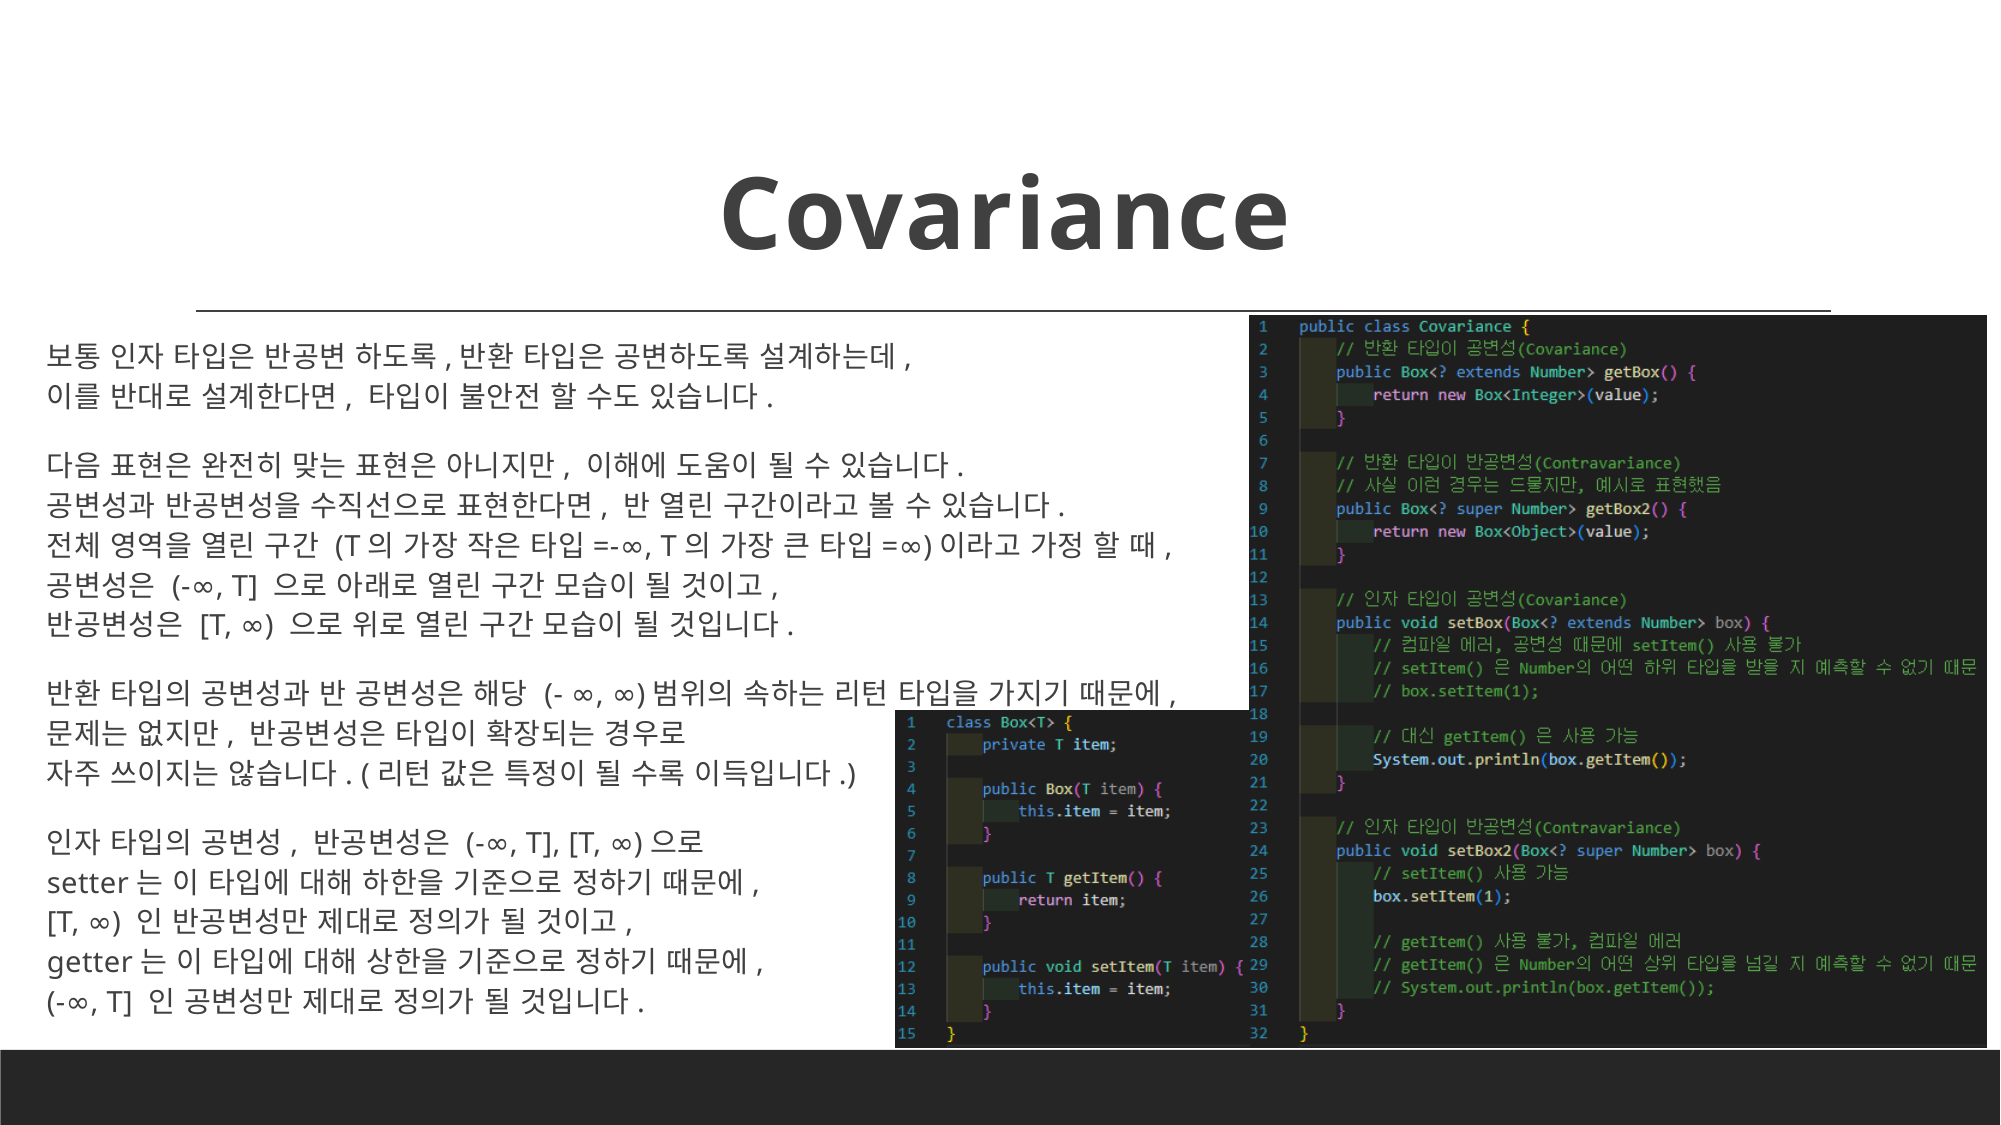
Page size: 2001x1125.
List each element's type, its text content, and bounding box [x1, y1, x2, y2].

title Covariance [180, 47, 1830, 285]
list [1248, 315, 1987, 1049]
list 보통 인자 타입은 반공변 하도록,반환 타입은 공변하도록 설계하는데, 이를 반대로 설계한다면, 타입이 불안전 할 수도 있습니다. 다음 표현은 완전히 맞는 표현은 아니지만, 이해에 도움이 될 수 있습니다. 공변성과 반공변성을 수직선으로 표현한다면, 반 열린 구간이라고 볼 수 있습니다. 전체 영역을 열린 구간 (T의 가장 작은 타입=-∞, T의 가장 큰 타입=∞)이라고 가정 할 때, 공변성은 (-∞, T] 으로 아래로 열린 구간 모습이 될 것이고, 반공변성은 [T, ∞) 으로 위로 열린 구간 모습이 될 것입니다. 반환 타입의 공변성과 반 공변성은 해당 (- ∞, ∞)범위의 속하는 리턴 타입을 가지기 때문에, 문제는 없지만, 반공변성은 타입이 확장되는 경우로 자주 쓰이지는 않습니다. (리턴 값은 특정이 될 수록 이득입니다.) 인자 타입의 공변성, 반공변성은 (-∞, T], [T, ∞)으로 setter는 이 타입에 대해 하한을 기준으로 정하기 때문에, [T, ∞) 인 반공변성만 제대로 정의가 될 것이고, getter는 이 타입에 대해 상한을 기준으로 정하기 때문에, (-∞, T] 인 공변성만 제대로 정의가 될 것입니다. [13, 315, 1247, 1048]
picture [895, 710, 1250, 1049]
